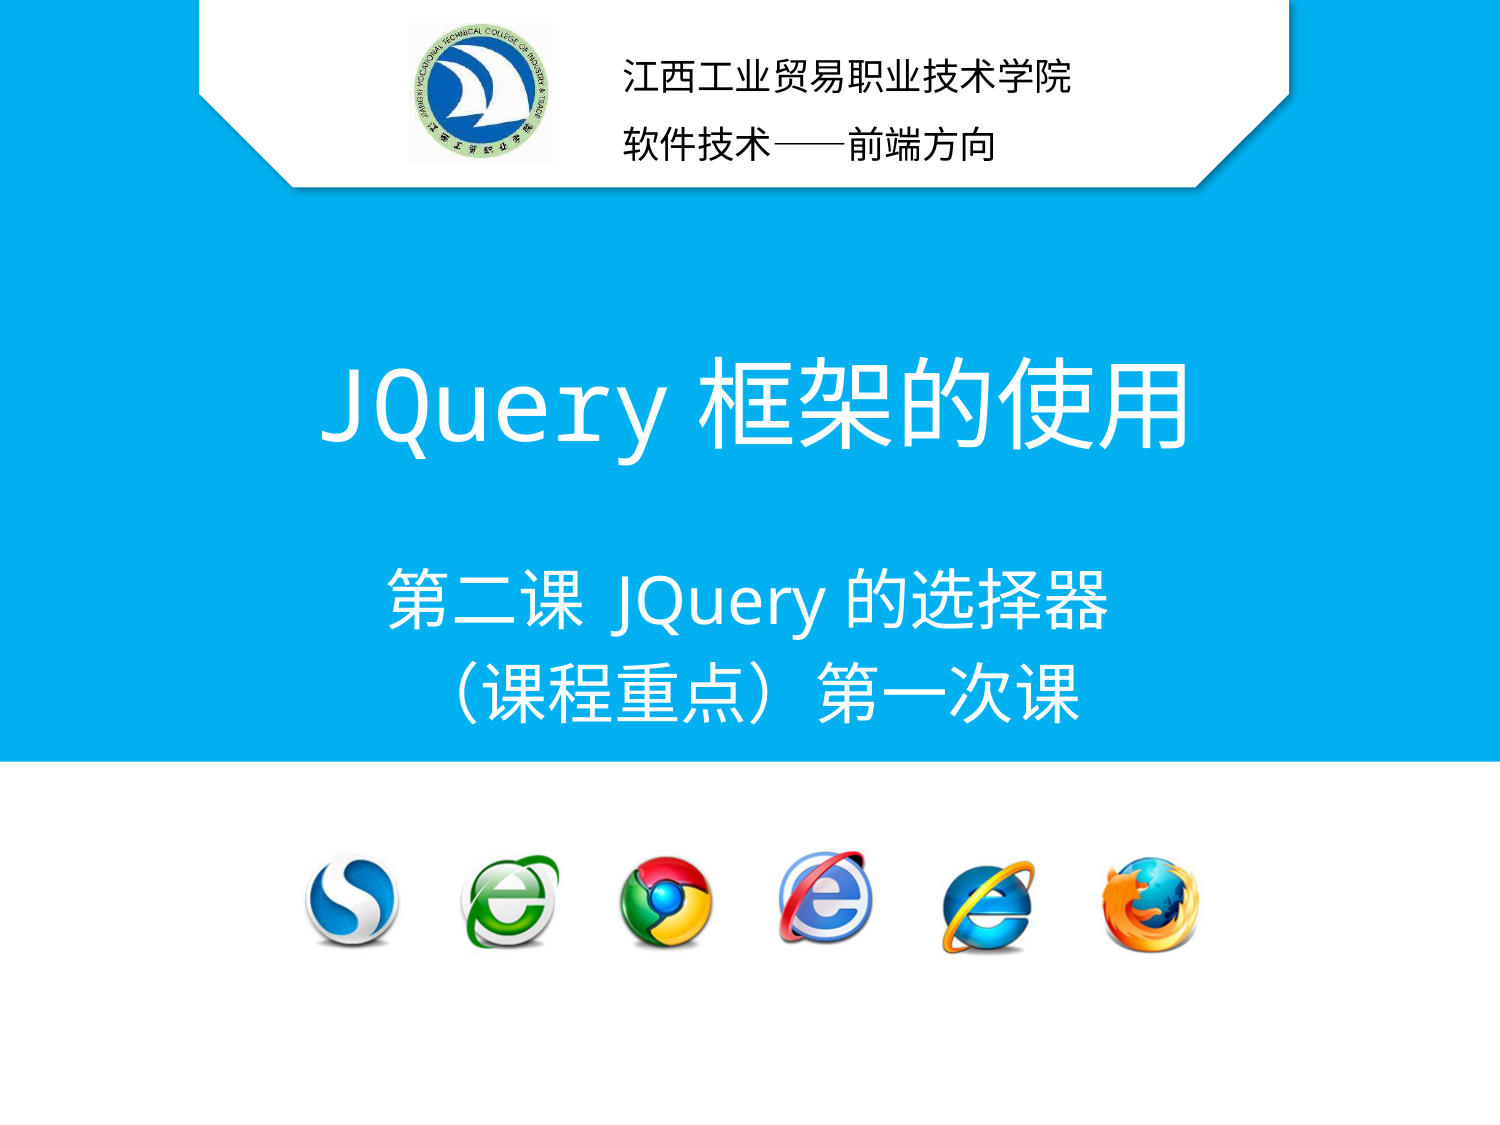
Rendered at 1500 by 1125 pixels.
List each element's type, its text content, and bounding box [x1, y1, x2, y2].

subtitle 第二课 JQuery的选择器 （课程重点）第一次课 [222, 550, 1273, 762]
picture [409, 23, 554, 164]
title JQuery框架的使用 [117, 281, 1393, 523]
picture [280, 831, 1246, 970]
